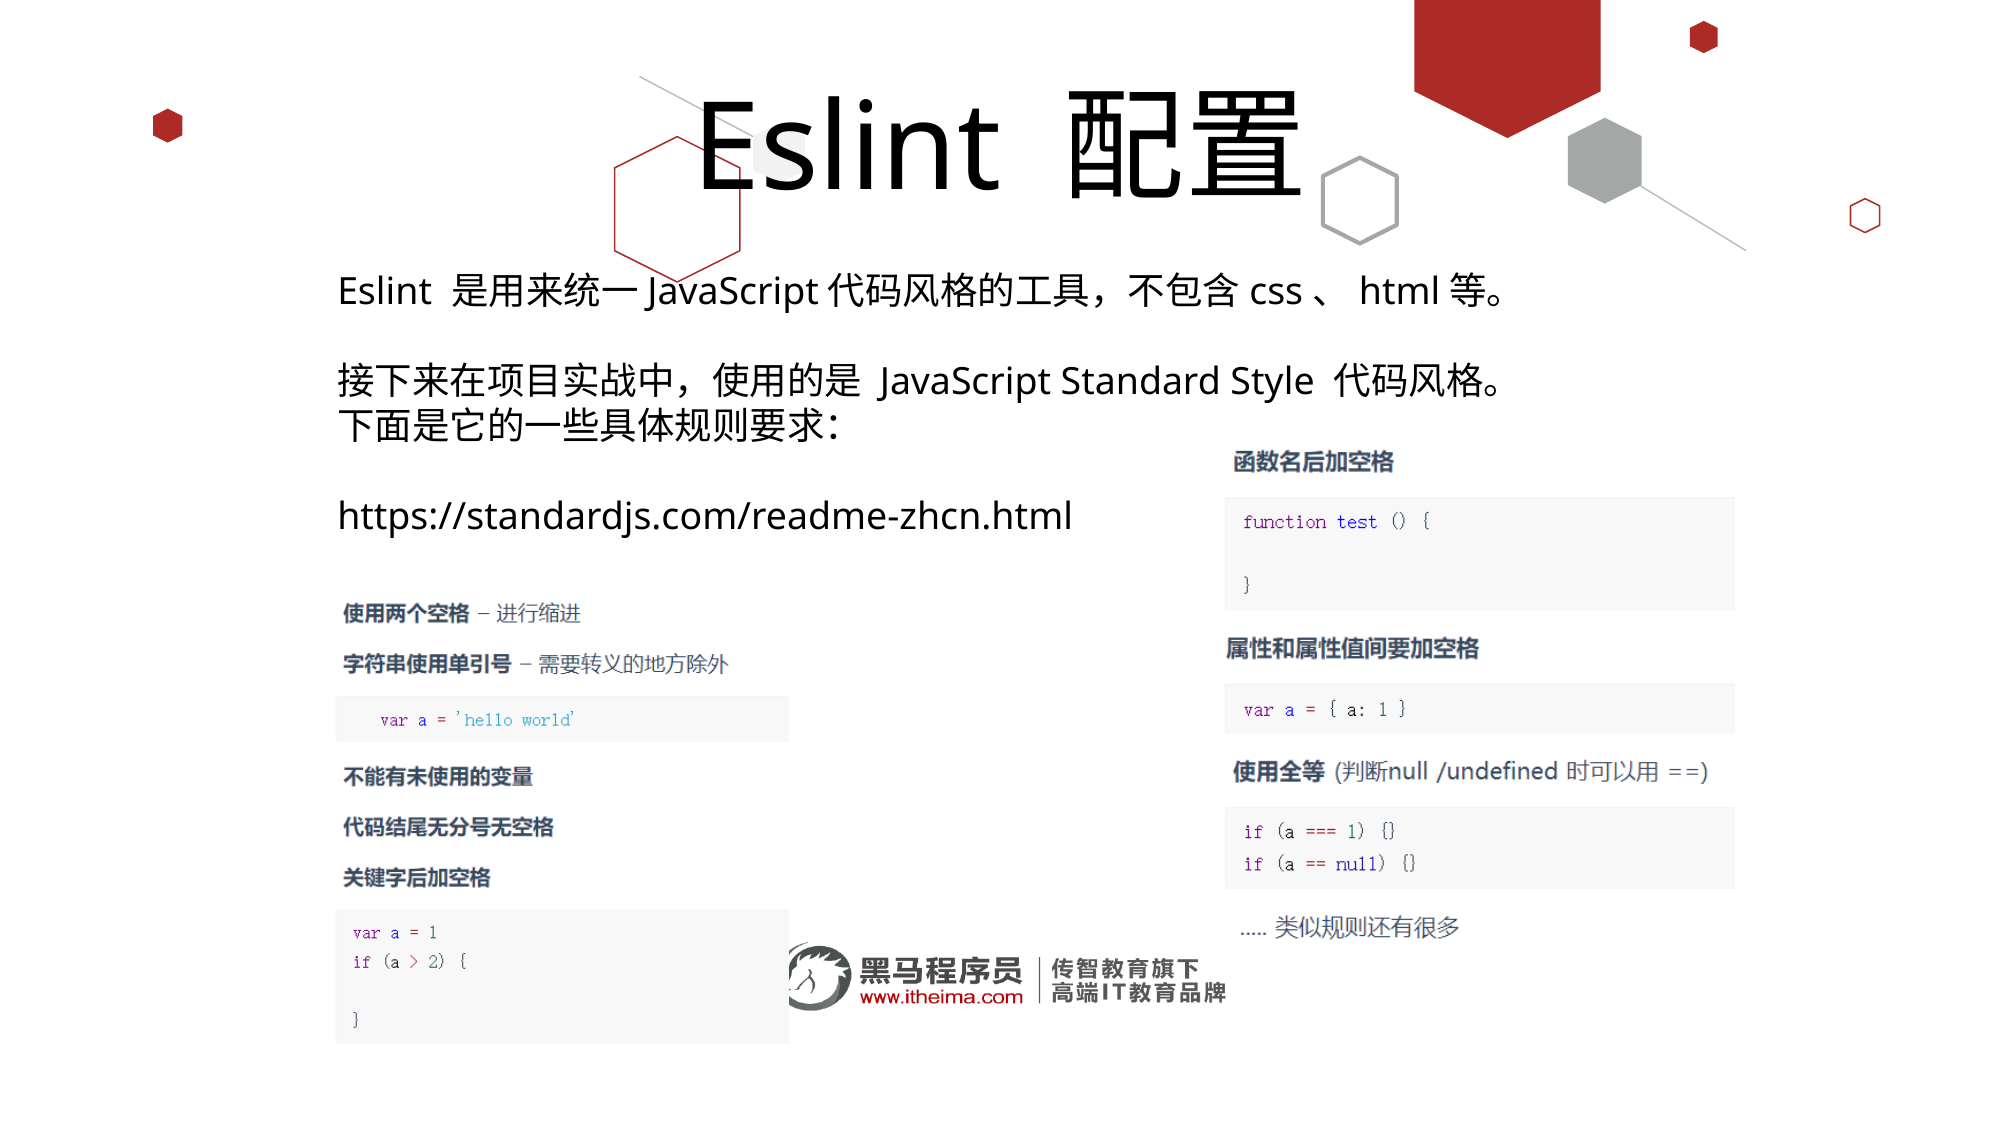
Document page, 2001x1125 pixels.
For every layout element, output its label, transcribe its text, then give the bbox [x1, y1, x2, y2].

picture [322, 436, 1735, 1052]
title Eslint 配置 [137, 59, 1863, 278]
text_box Eslint 是用来统一JavaScript代码风格的工具，不包含css、html等。 接下来在项目实战中，使用的是 JavaScript Standard Style 代码风格。 下面是它的一些具体规则要求： https://standardjs.com/readme-zhcn.html [322, 259, 1678, 590]
